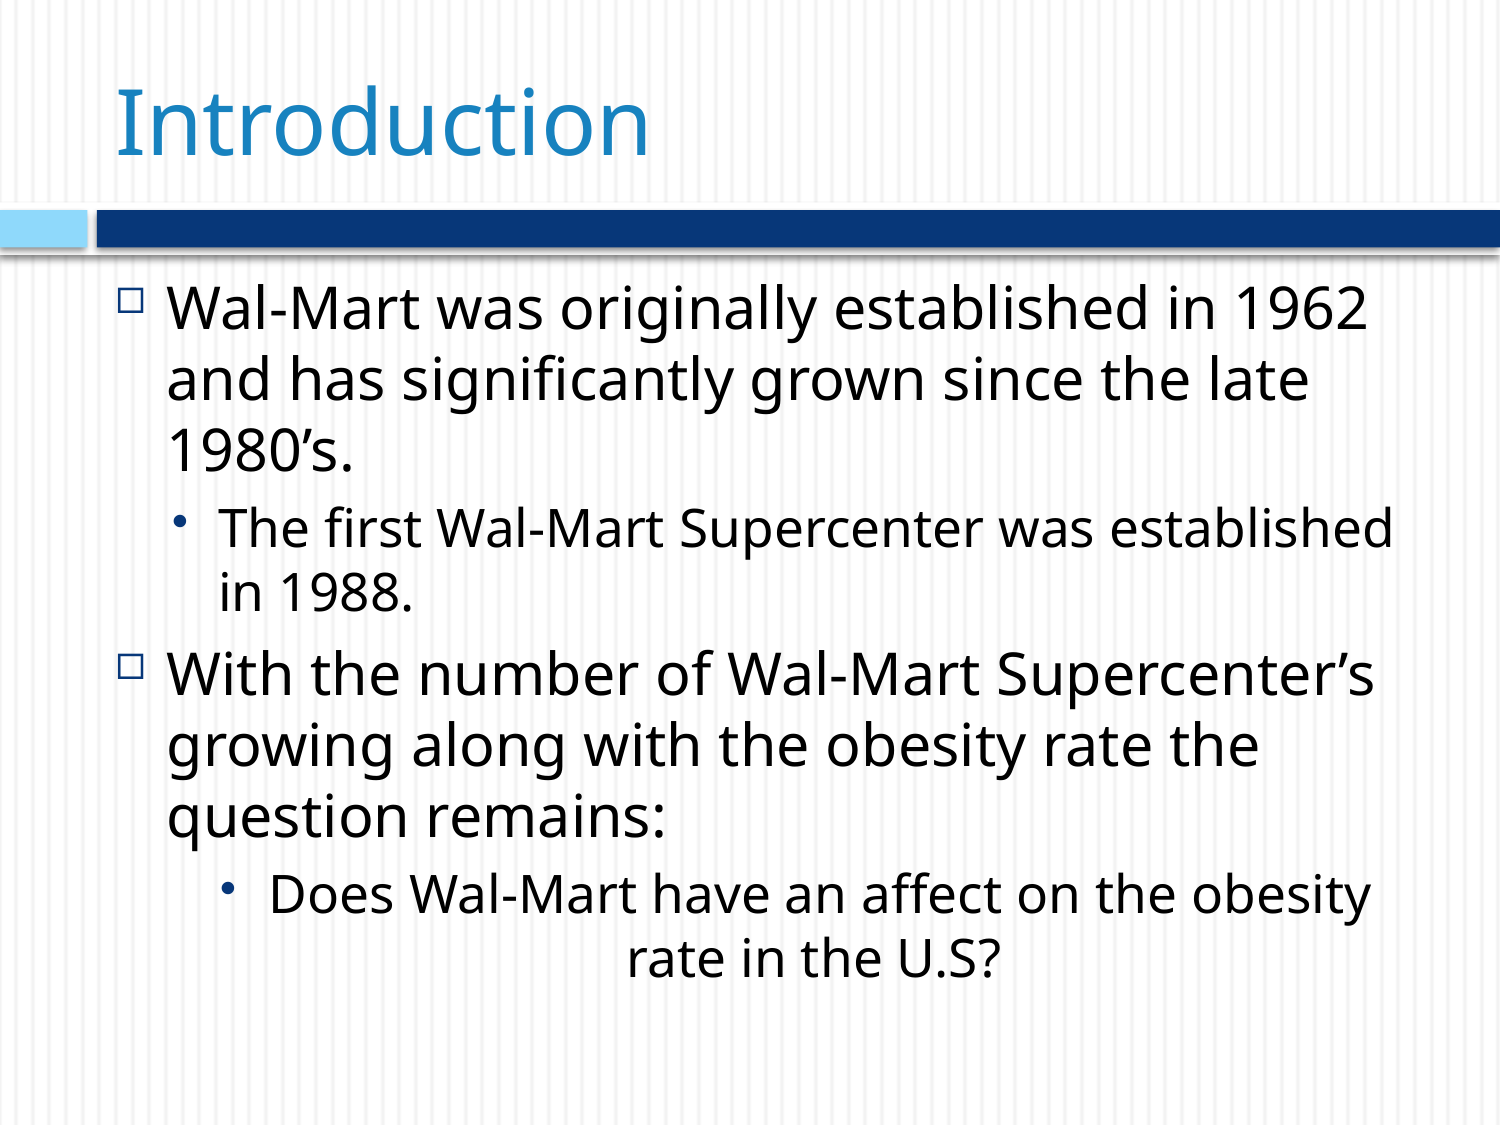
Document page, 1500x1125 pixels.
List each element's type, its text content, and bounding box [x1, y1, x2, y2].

list Wal-Mart was originally established in 1962 and has significantly grown since the late 1980’s. The first Wal-Mart Supercenter was established in 1988. With the number of Wal-Mart Supercenter’s growing along with the obesity rate the question remains: Does Wal-Mart have an affect on the obesity rate in the U.S? [100, 262, 1438, 1000]
title Introduction [100, 37, 1438, 200]
